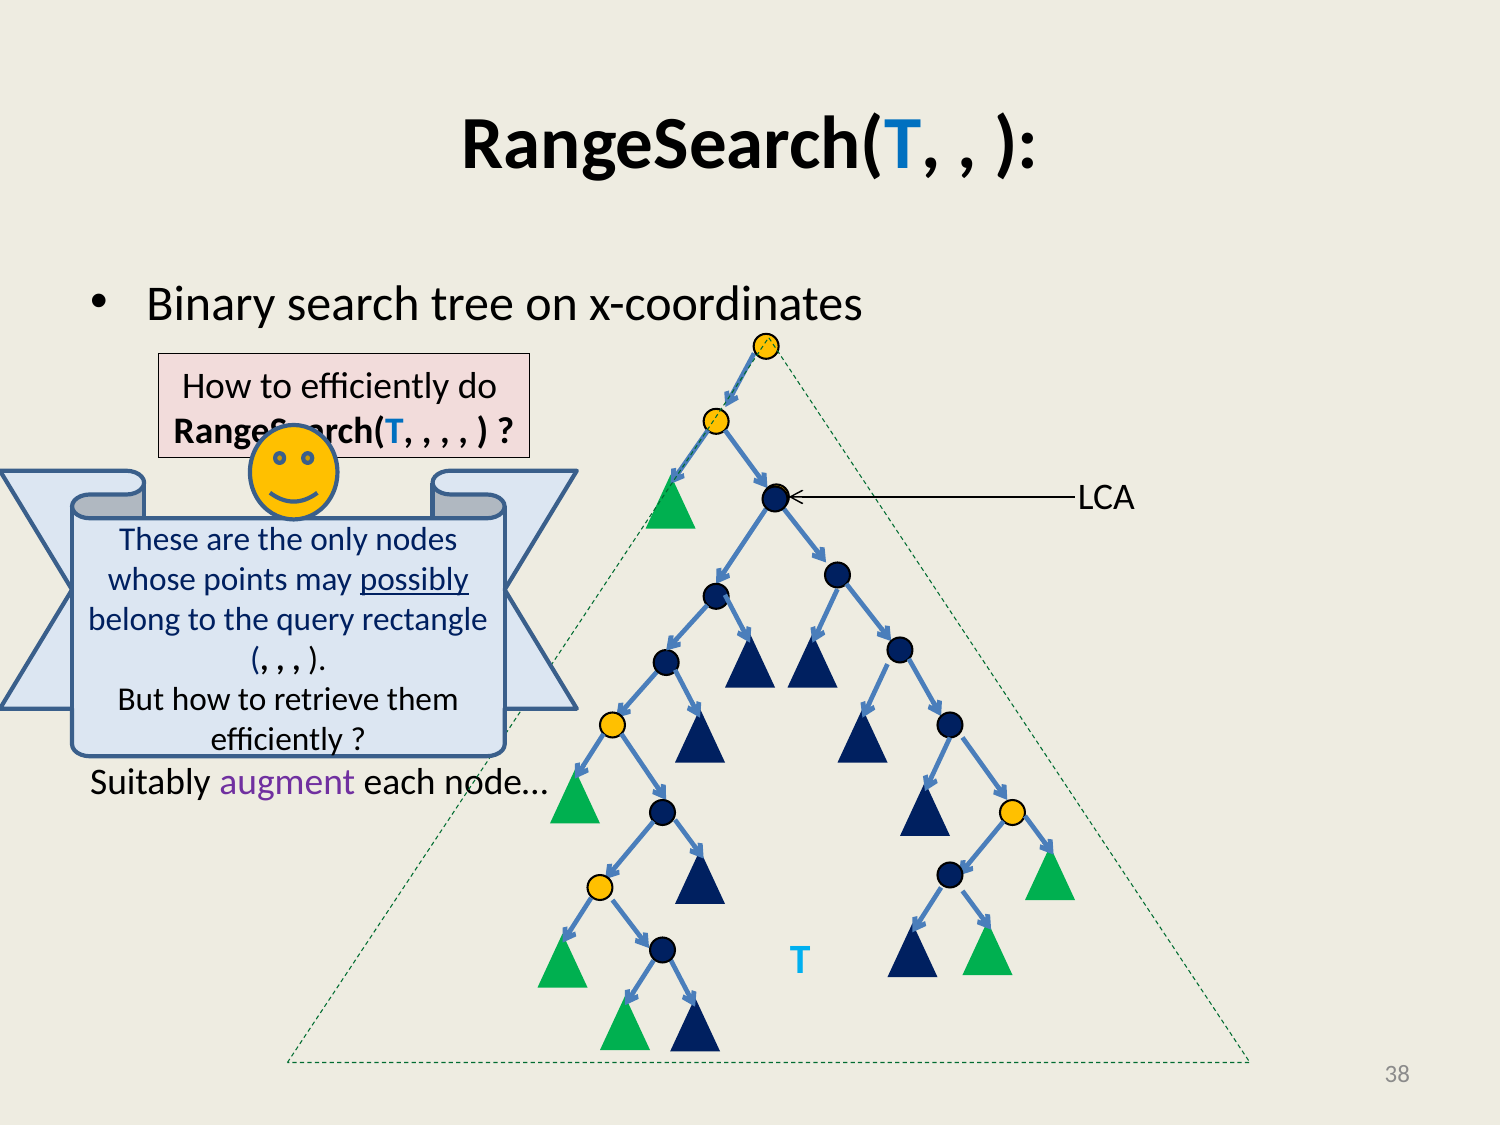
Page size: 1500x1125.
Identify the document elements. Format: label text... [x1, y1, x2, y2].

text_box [887, 887, 942, 978]
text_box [783, 533, 1026, 876]
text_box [1024, 815, 1076, 901]
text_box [787, 588, 838, 688]
text_box [794, 371, 852, 462]
text_box [581, 600, 594, 732]
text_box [549, 733, 604, 824]
list Binary search tree on x-coordinates Suitably augment each node… [75, 262, 1425, 1005]
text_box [912, 812, 992, 888]
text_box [724, 594, 776, 688]
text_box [599, 333, 790, 738]
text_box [674, 819, 726, 905]
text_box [612, 899, 619, 949]
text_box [604, 821, 654, 880]
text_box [624, 887, 705, 963]
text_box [645, 429, 709, 529]
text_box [537, 897, 592, 988]
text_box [674, 669, 726, 763]
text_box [621, 733, 667, 801]
slide_number 38 [1074, 1042, 1425, 1103]
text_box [669, 958, 721, 1052]
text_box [899, 737, 951, 837]
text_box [962, 890, 1013, 976]
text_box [0, 424, 577, 757]
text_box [599, 960, 654, 1051]
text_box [788, 464, 1151, 526]
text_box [837, 663, 888, 763]
text_box [285, 731, 1252, 1065]
